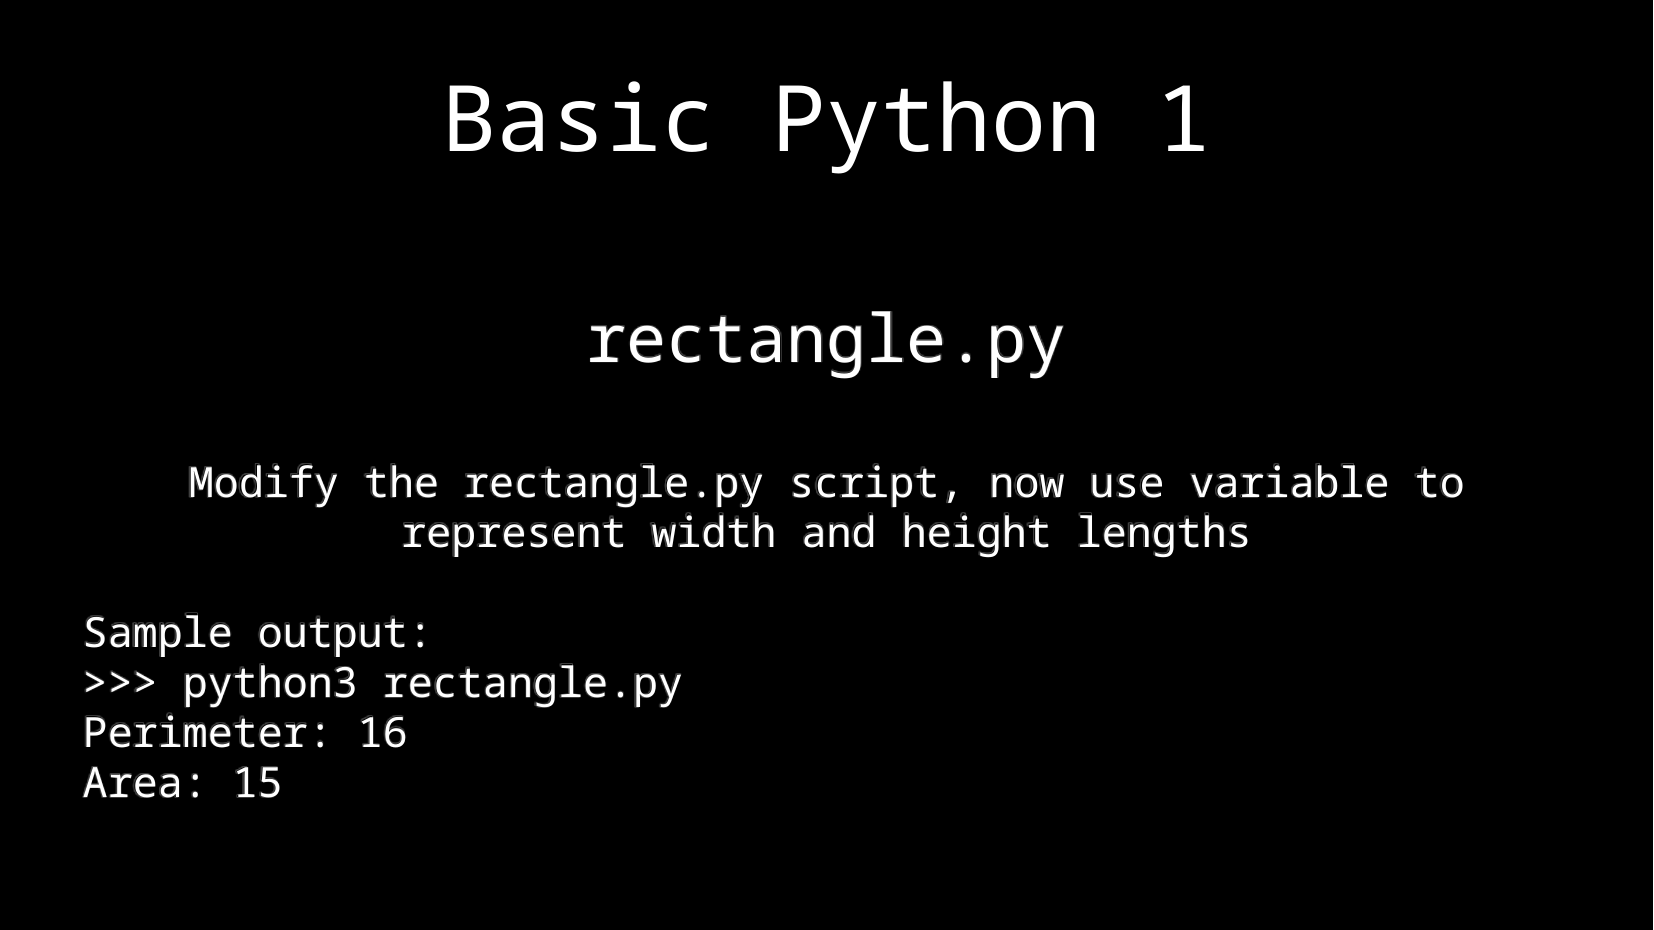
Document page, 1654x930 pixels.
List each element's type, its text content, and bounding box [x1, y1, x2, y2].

text_box Basic Python 1 [82, 37, 1571, 193]
text_box rectangle.py Modify the rectangle.py script, now use variable to represent width and height lengths Sample output: >>> python3 rectangle.py Perimeter: 16 Area: 15 [82, 217, 1571, 885]
